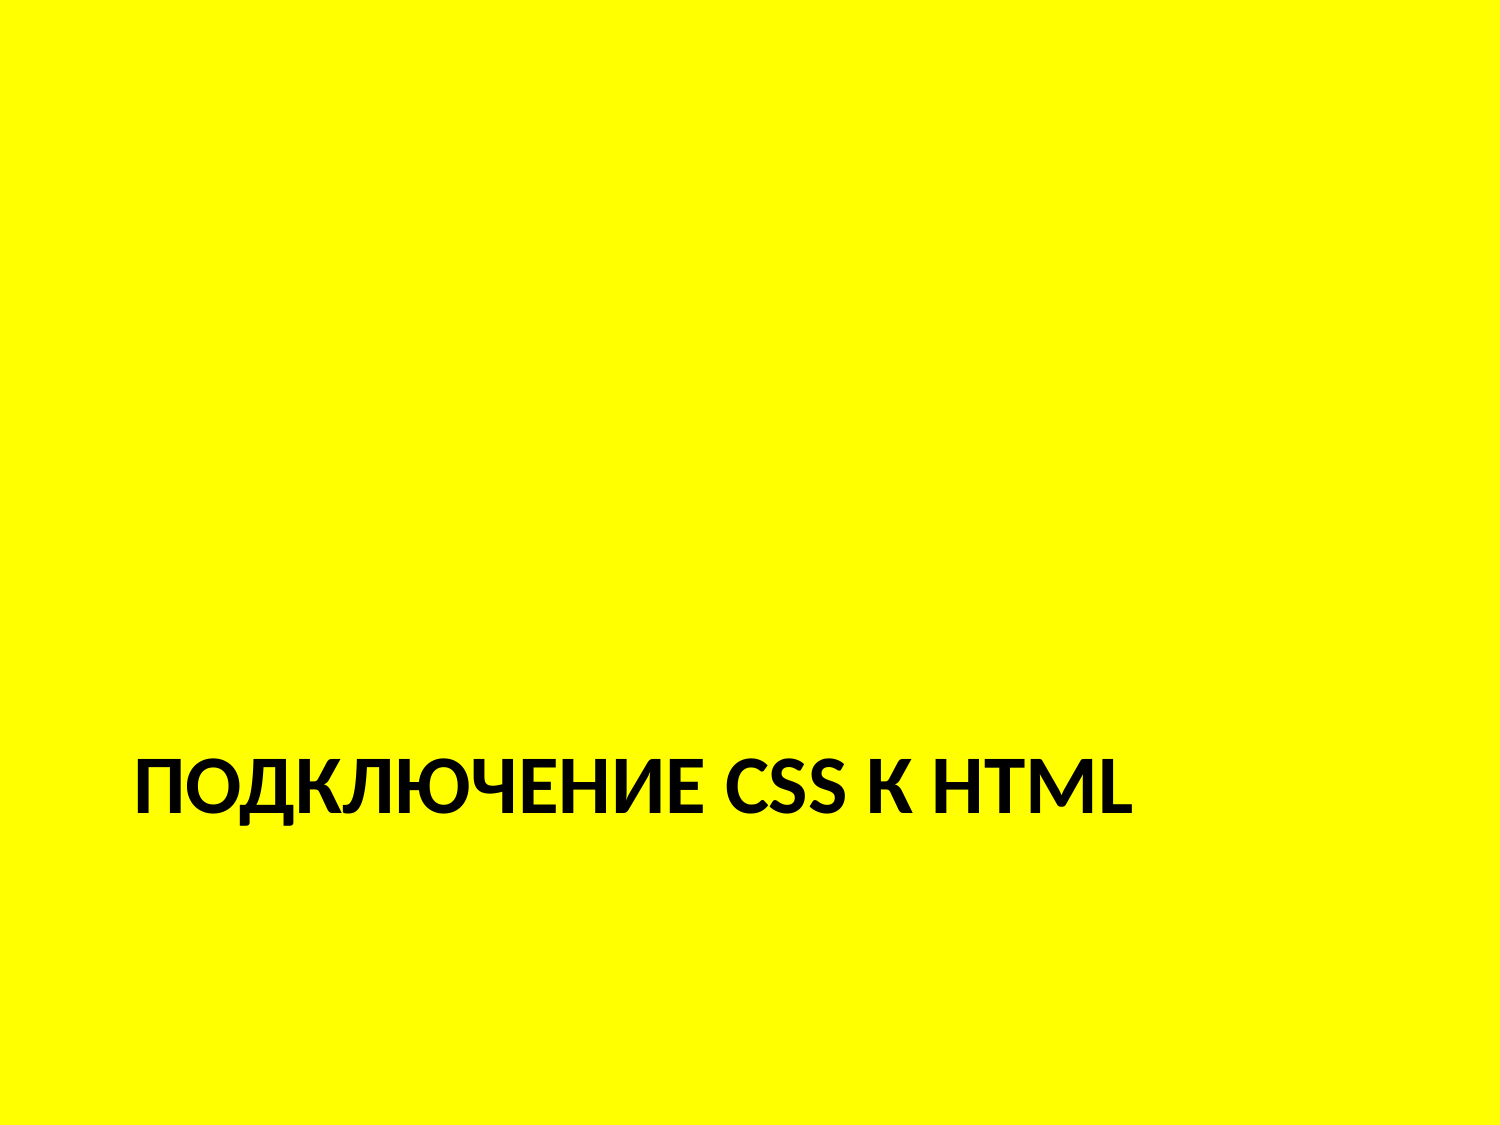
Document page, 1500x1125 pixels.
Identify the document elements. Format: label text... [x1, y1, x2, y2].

title Подключение CSS к HTML [118, 722, 1394, 947]
